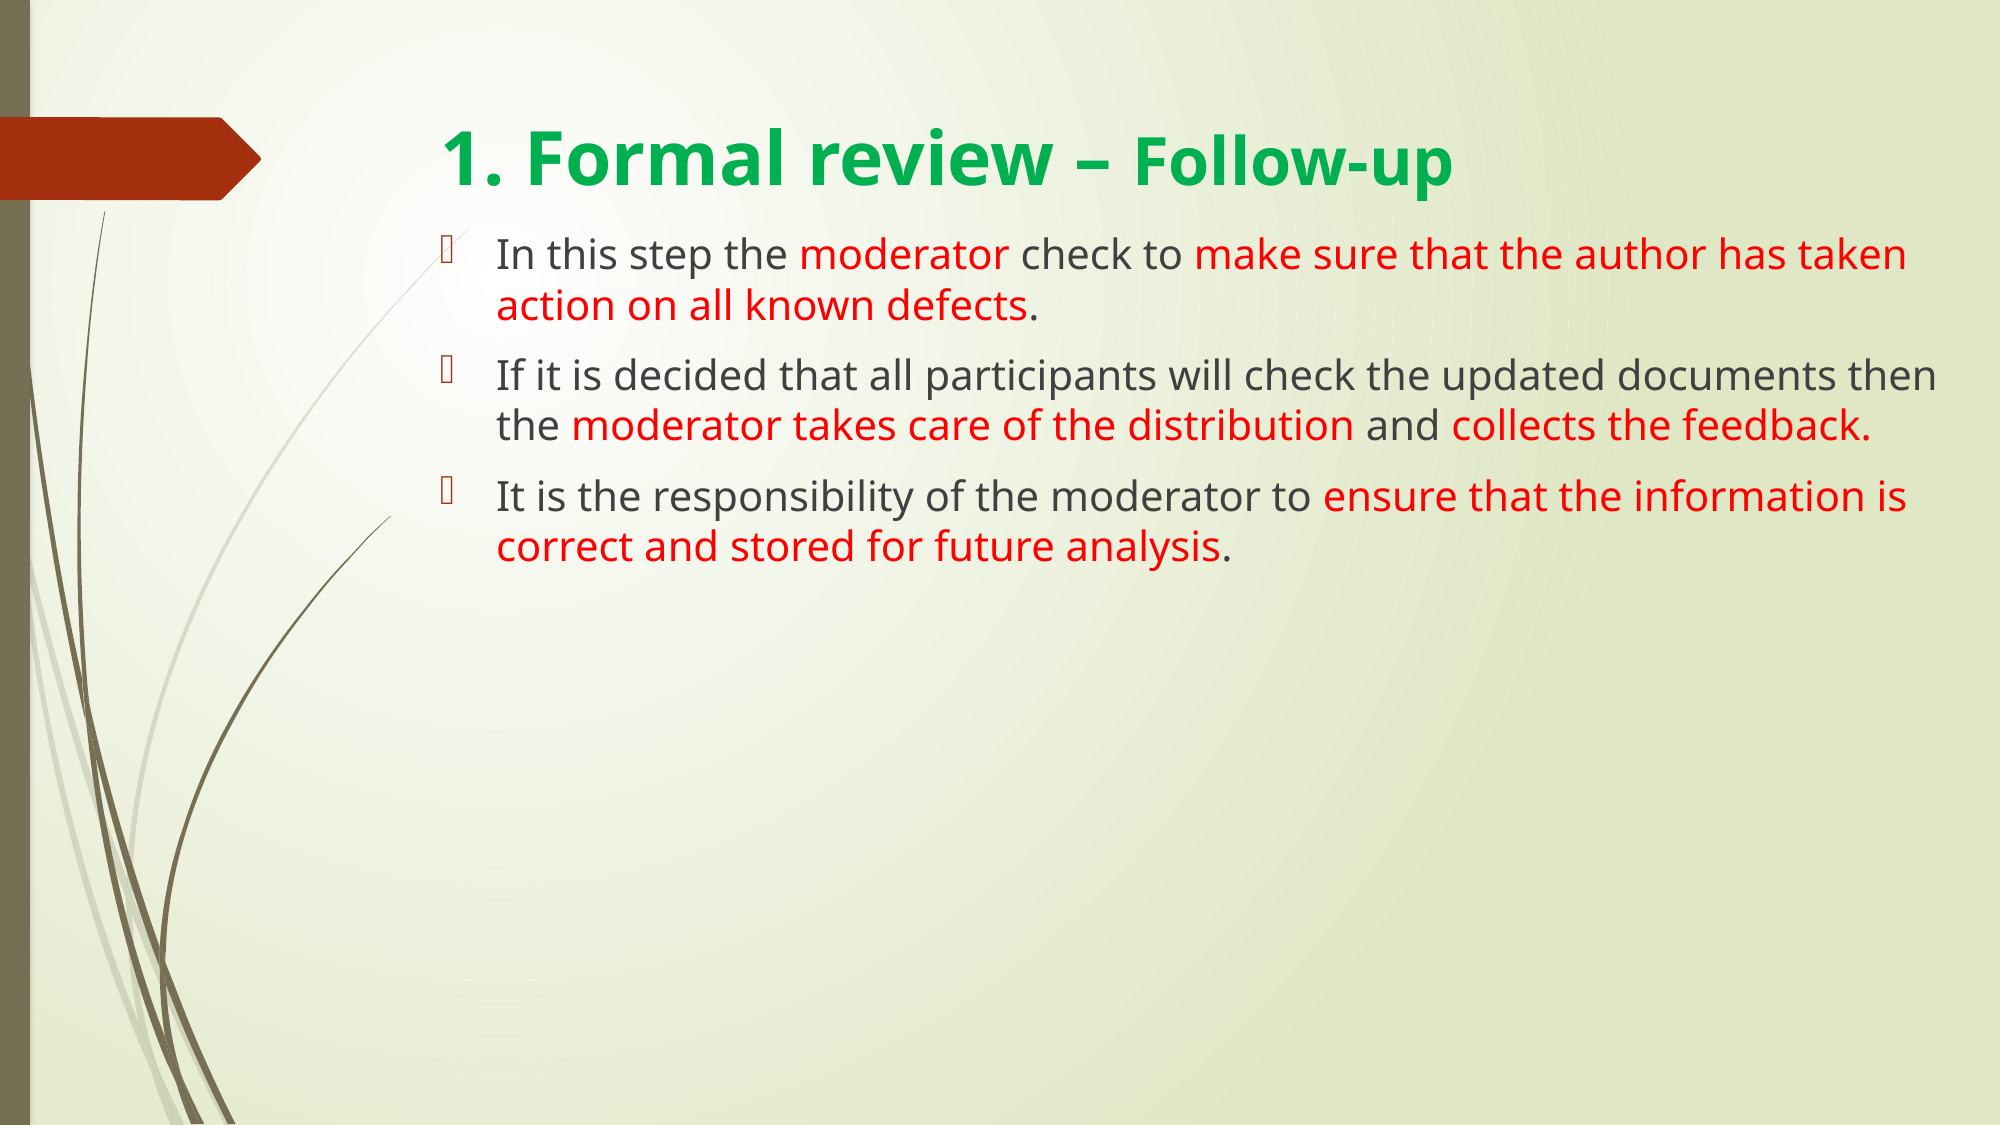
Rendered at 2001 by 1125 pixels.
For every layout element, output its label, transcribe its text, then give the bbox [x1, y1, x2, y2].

list In this step the moderator check to make sure that the author has taken action on all known defects. If it is decided that all participants will check the updated documents then the moderator takes care of the distribution and collects the feedback. It is the responsibility of the moderator to ensure that the information is correct and stored for future analysis. [424, 220, 2000, 1061]
title 1. Formal review – Follow-up [425, 102, 1888, 220]
